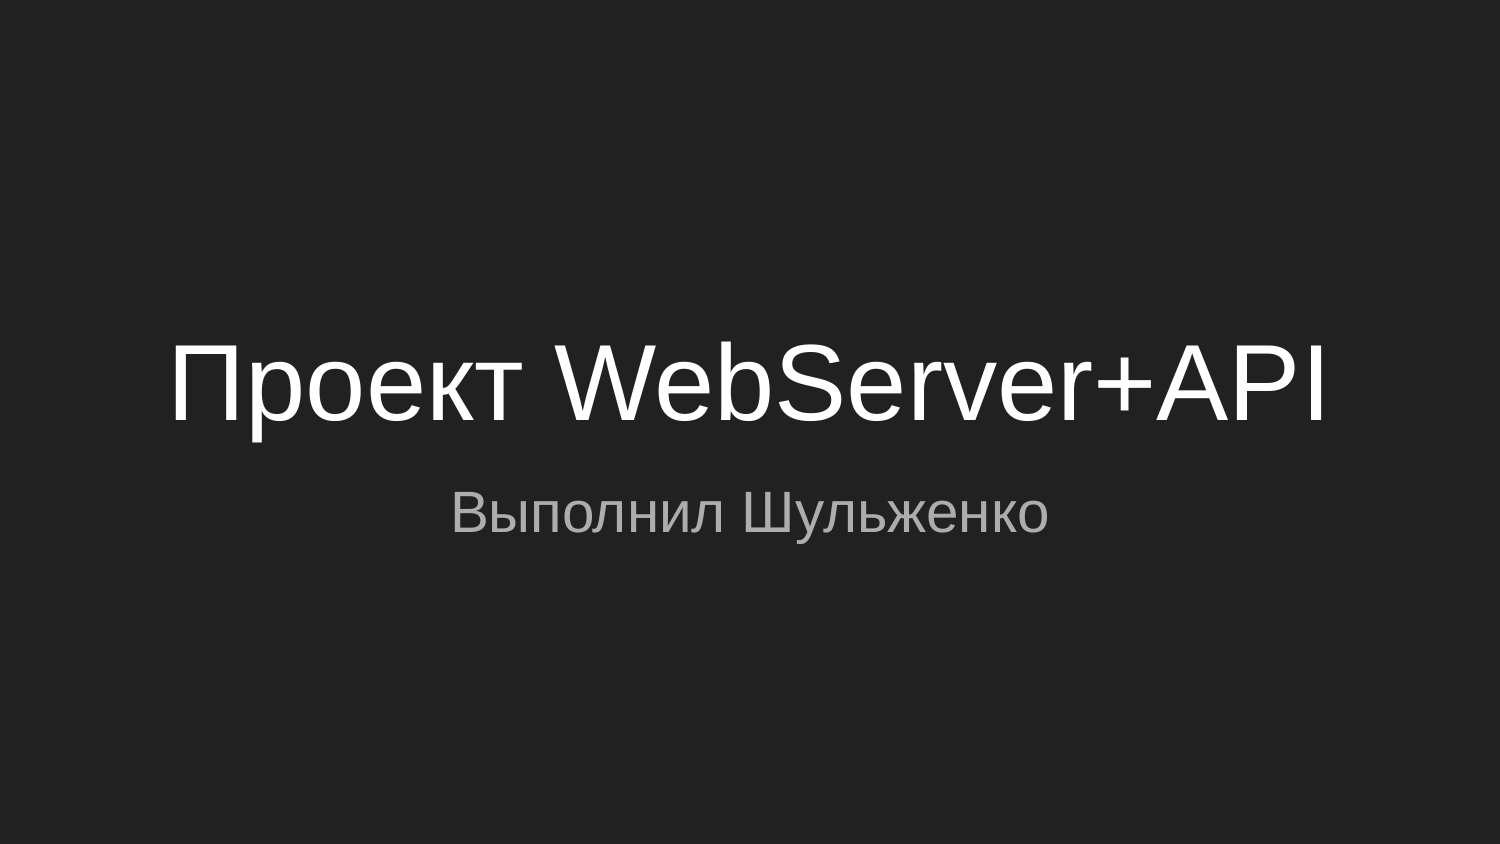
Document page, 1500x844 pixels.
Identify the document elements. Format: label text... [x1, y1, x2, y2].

text_box Выполнил Шульженко [51, 464, 1449, 595]
text_box Проект WebServer+API [51, 122, 1449, 459]
